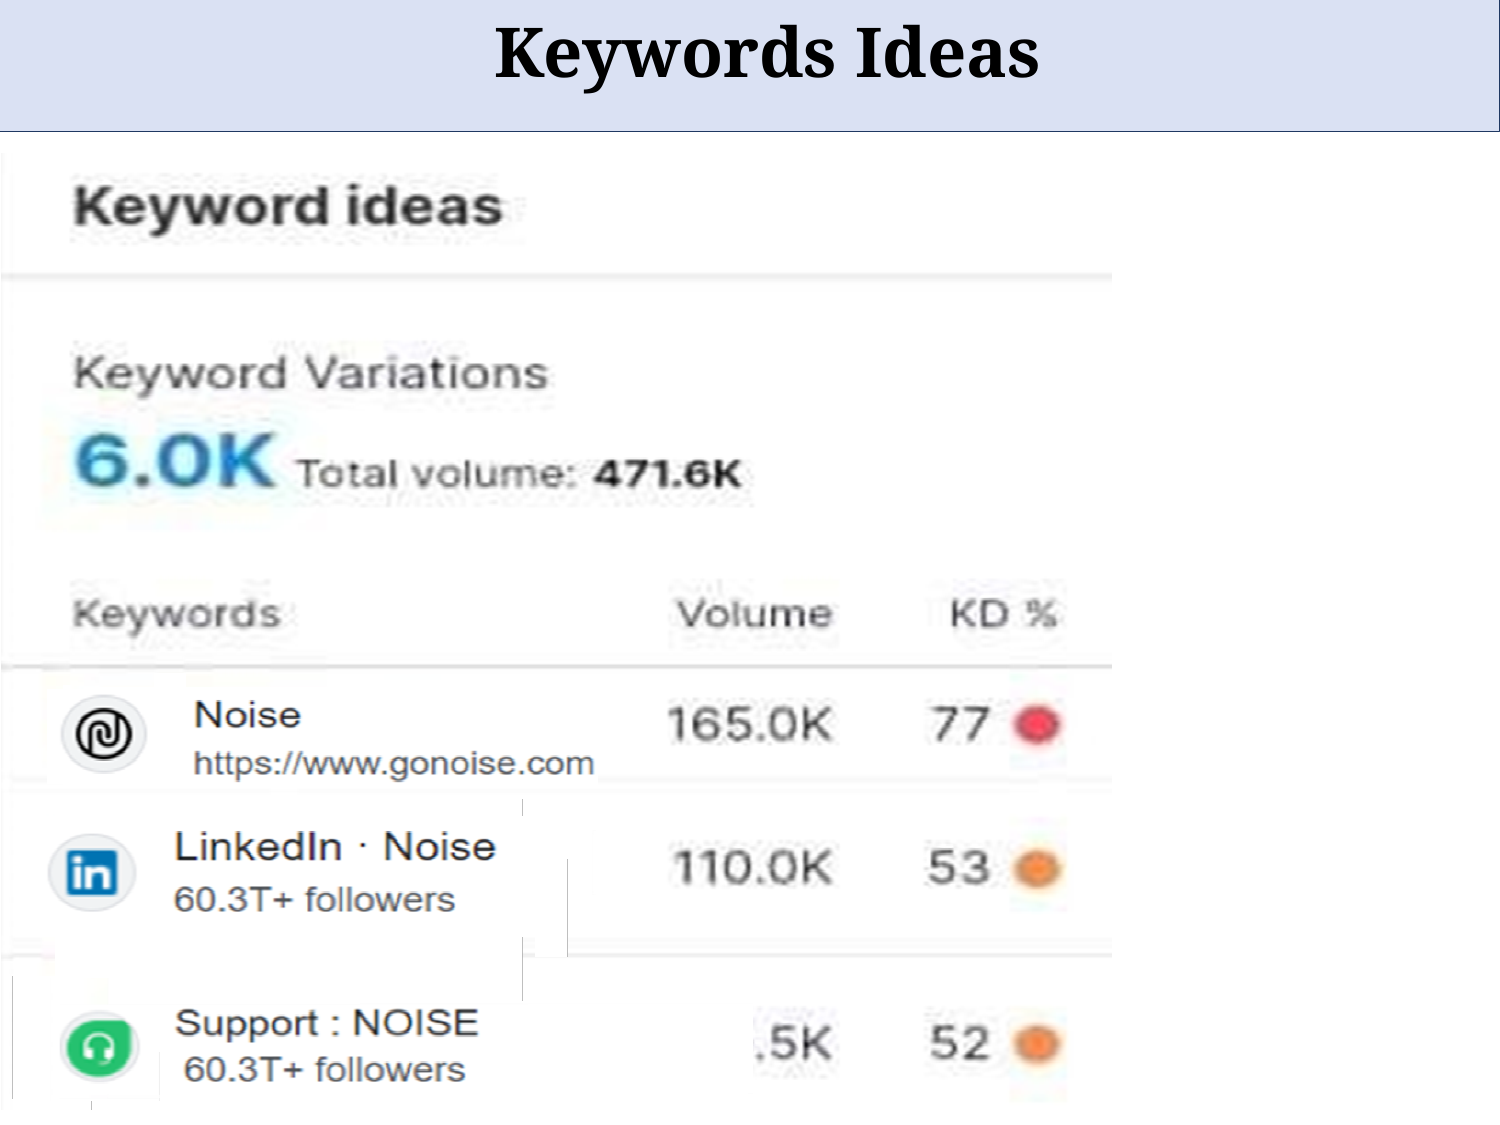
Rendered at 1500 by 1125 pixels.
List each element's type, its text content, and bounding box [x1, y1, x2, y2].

picture [1, 153, 1112, 1125]
title Keywords Ideas [59, 0, 1441, 197]
